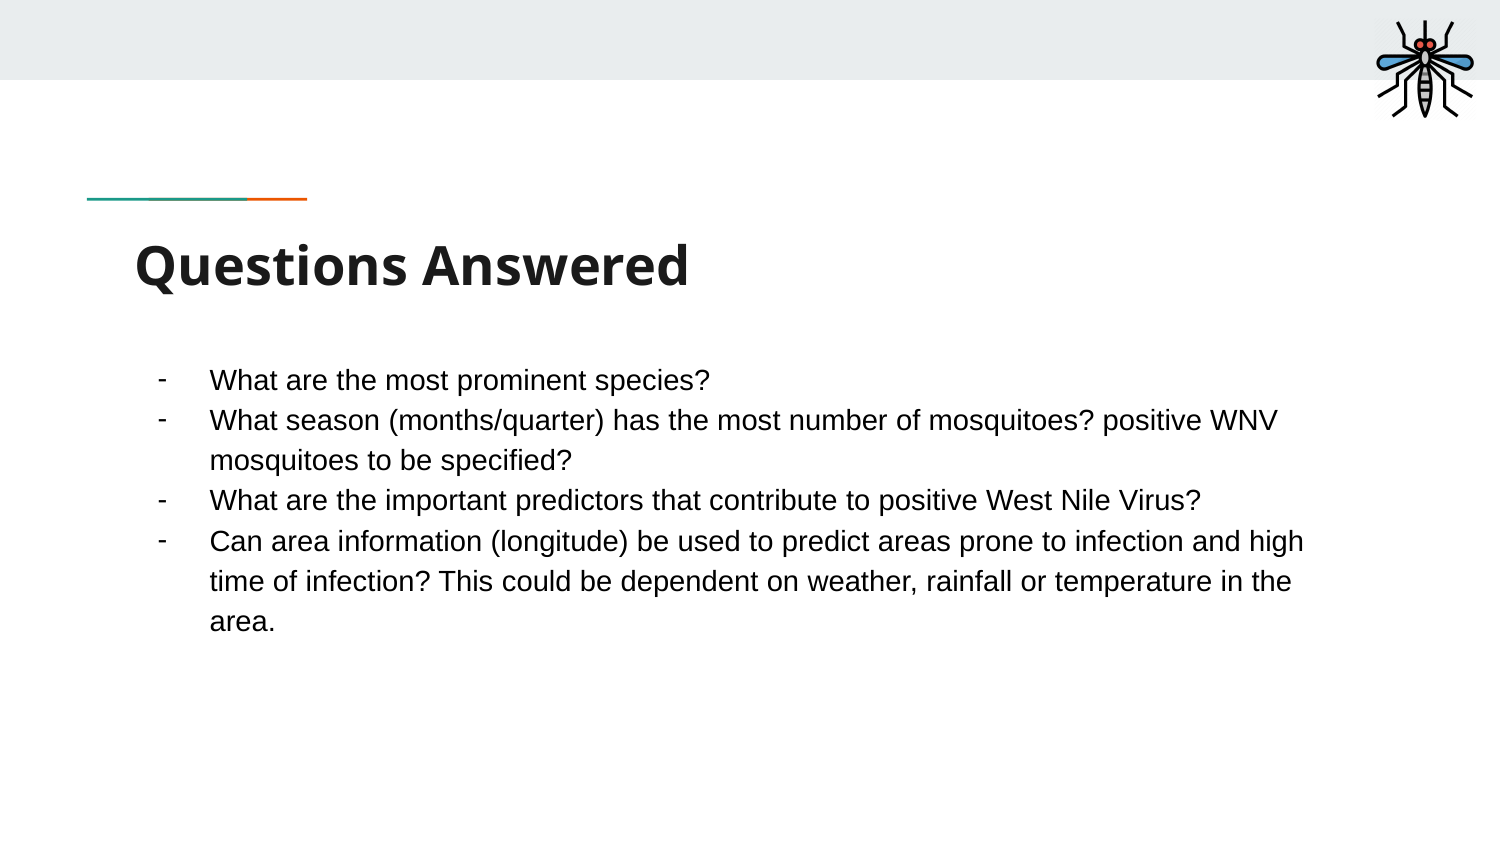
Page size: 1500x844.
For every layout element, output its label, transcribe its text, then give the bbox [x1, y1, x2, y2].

title Questions Answered [119, 216, 1381, 305]
picture [1373, 17, 1477, 121]
list What are the most prominent species? What season (months/quarter) has the most number of mosquitoes? positive WNV mosquitoes to be specified? What are the important predictors that contribute to positive West Nile Virus? Can area information (longitude) be used to predict areas prone to infection and high time of infection? This could be dependent on weather, rainfall or temperature in the area. [119, 341, 1381, 712]
